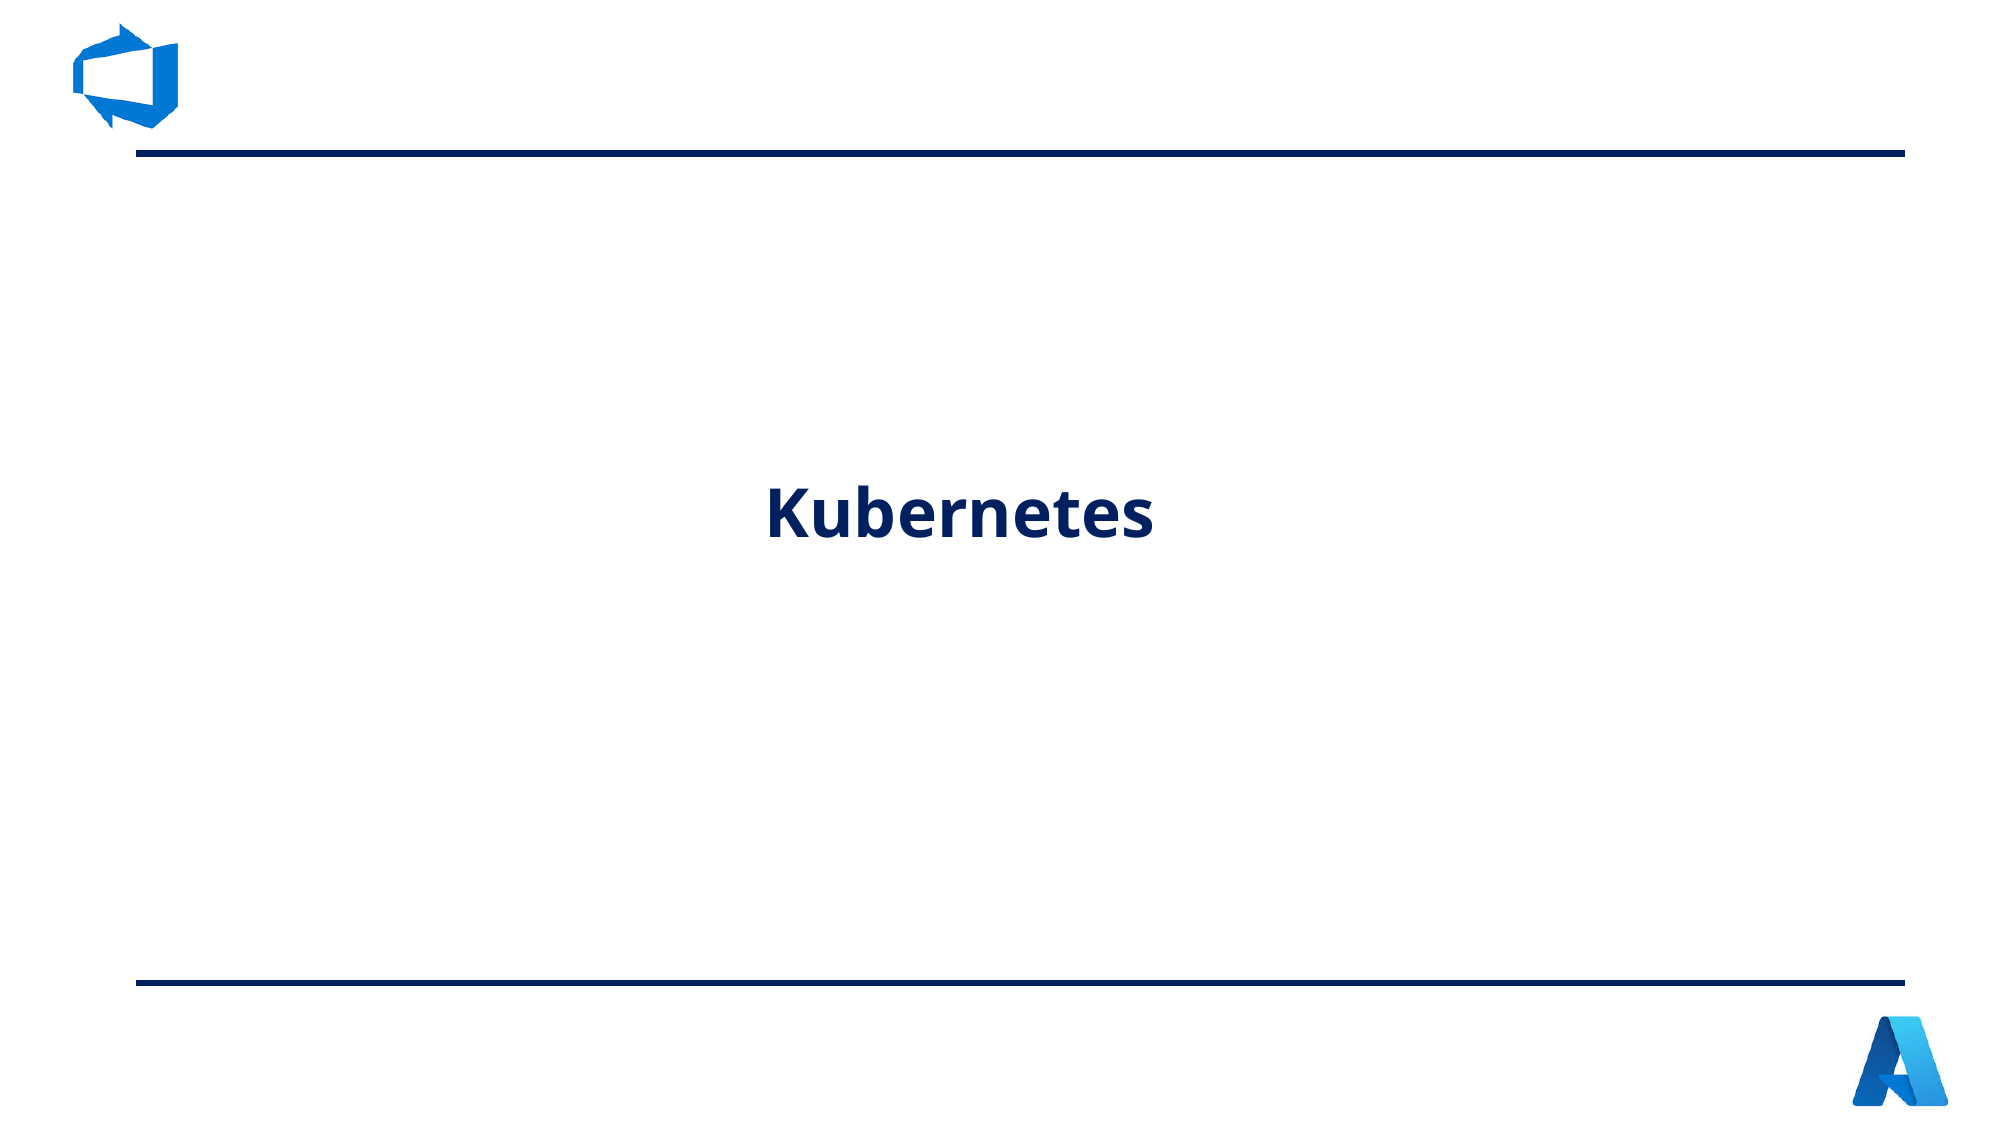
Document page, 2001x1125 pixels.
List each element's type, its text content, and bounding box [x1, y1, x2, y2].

title Kubernetes [749, 462, 1185, 569]
picture [64, 20, 200, 139]
picture [1848, 1009, 1952, 1113]
